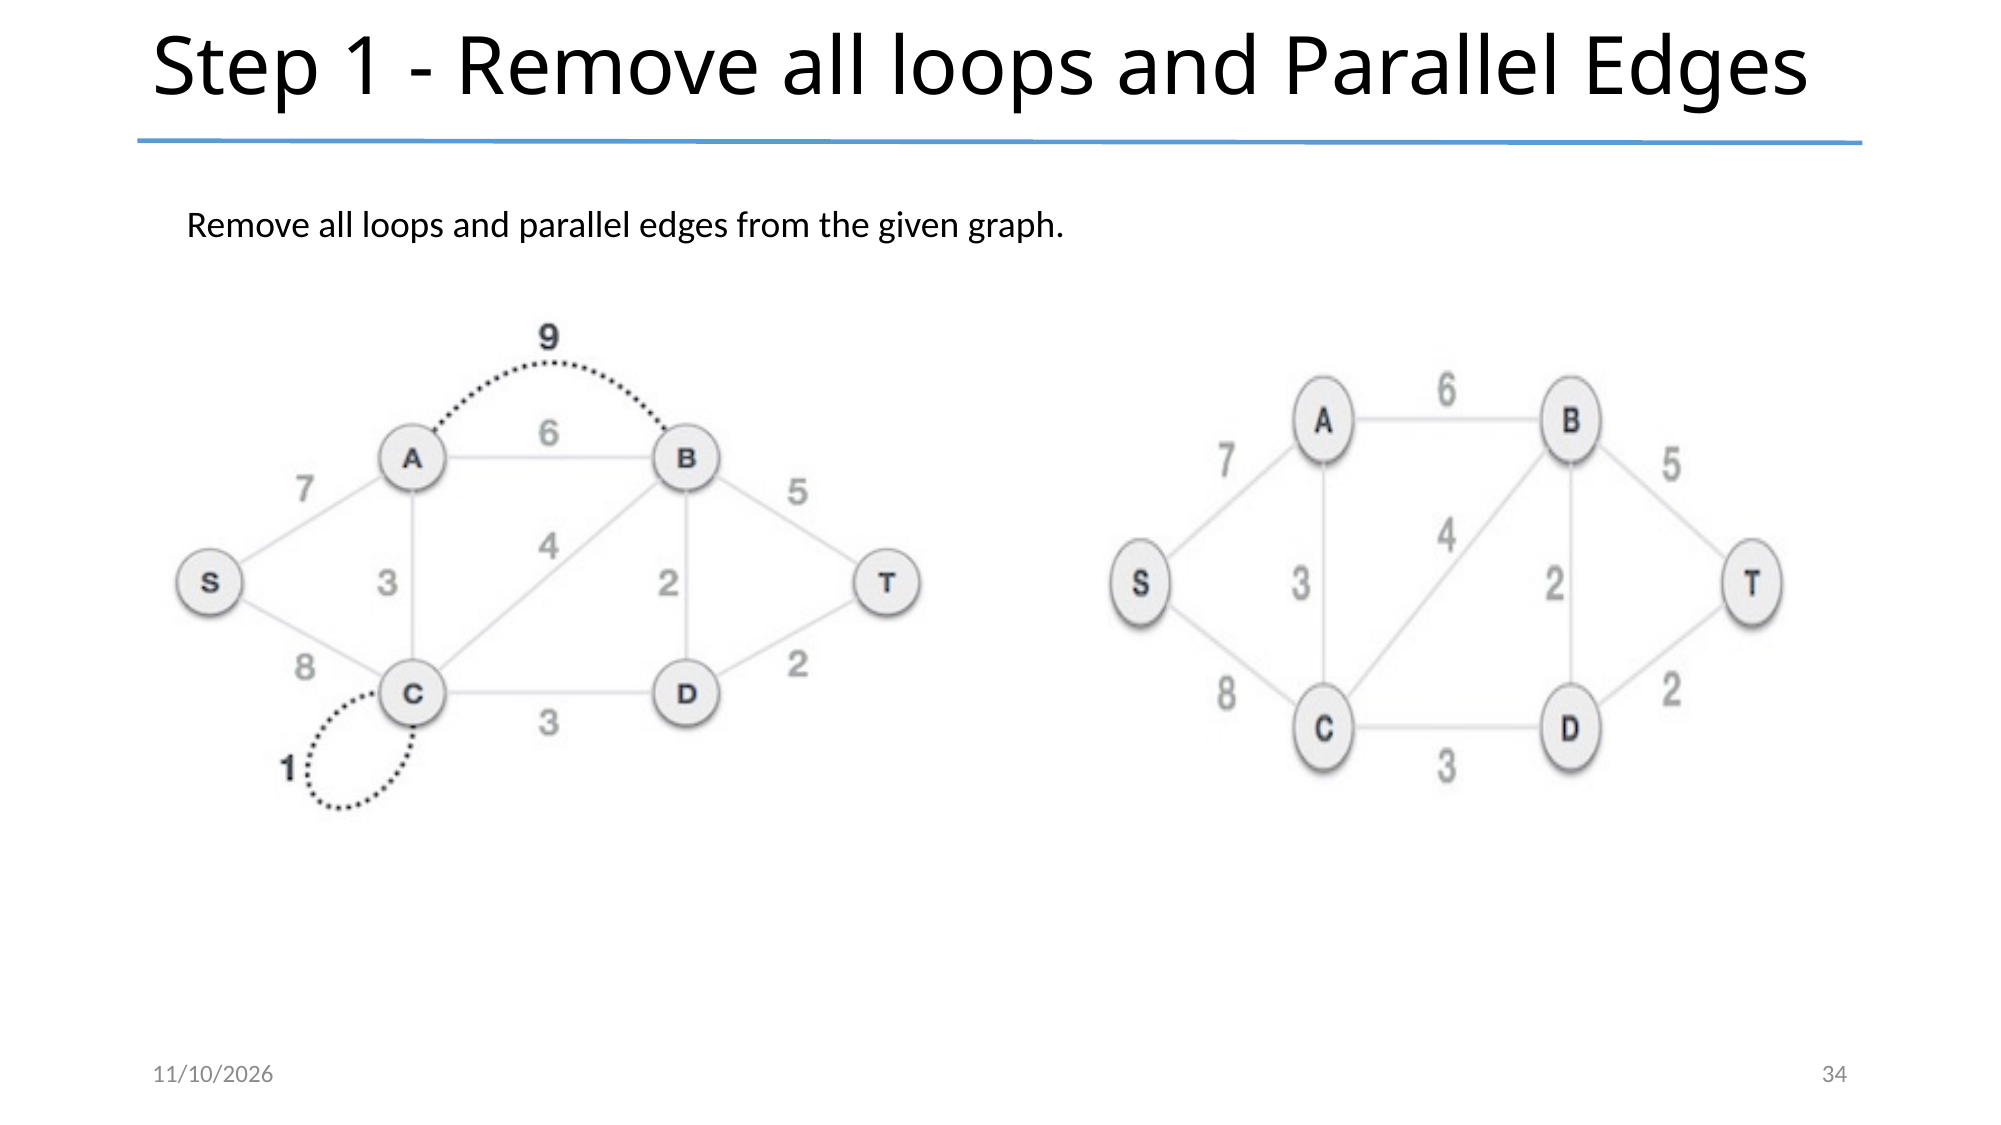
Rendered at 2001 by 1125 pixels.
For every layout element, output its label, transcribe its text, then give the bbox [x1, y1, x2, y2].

title Step 1 - Remove all loops and Parallel Edges [137, 16, 1863, 121]
slide_number 34 [1412, 1042, 1863, 1103]
text_box Remove all loops and parallel edges from the given graph. [172, 192, 1173, 252]
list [155, 302, 941, 834]
picture [1092, 324, 1801, 804]
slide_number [137, 1042, 588, 1103]
